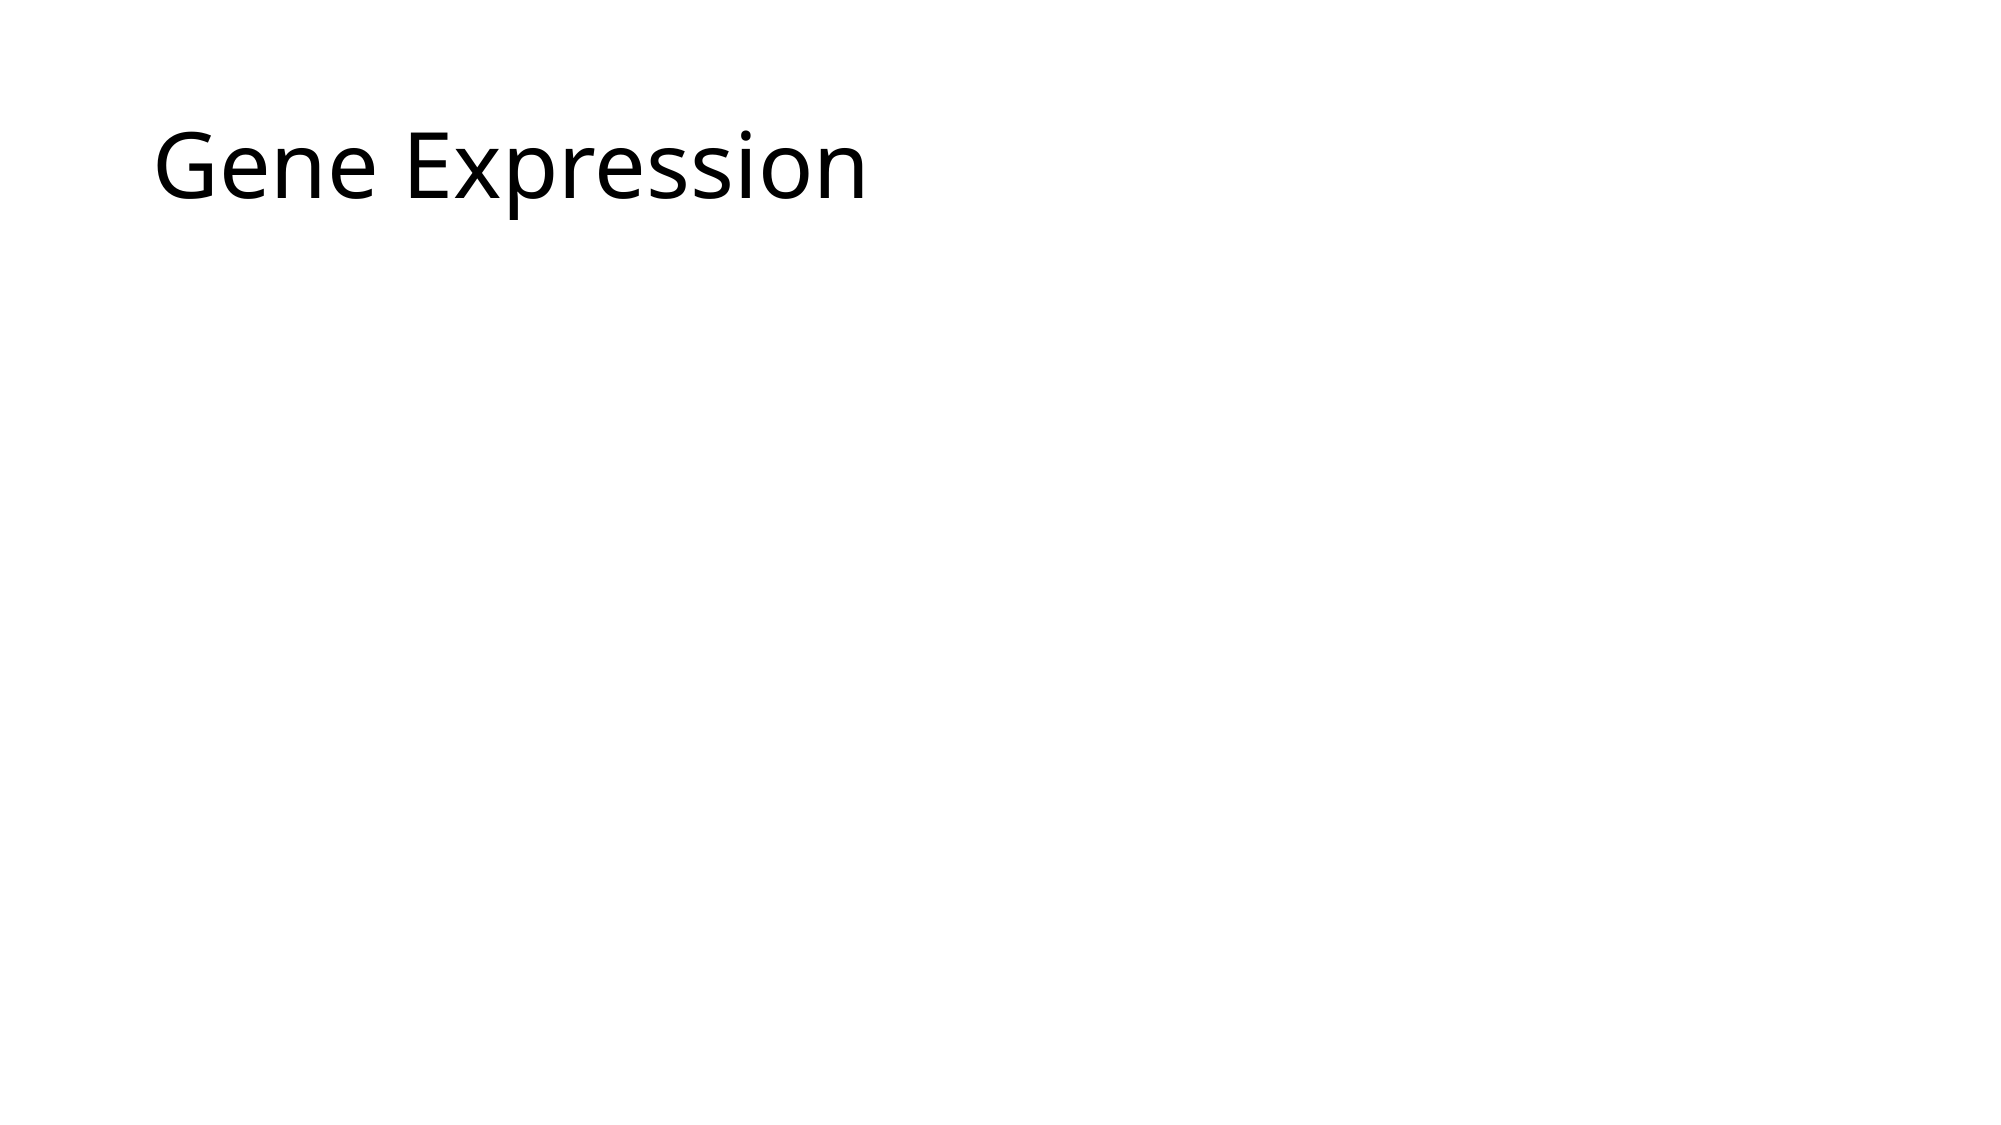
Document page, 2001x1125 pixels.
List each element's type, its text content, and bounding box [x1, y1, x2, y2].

title Gene Expression [137, 59, 1863, 278]
